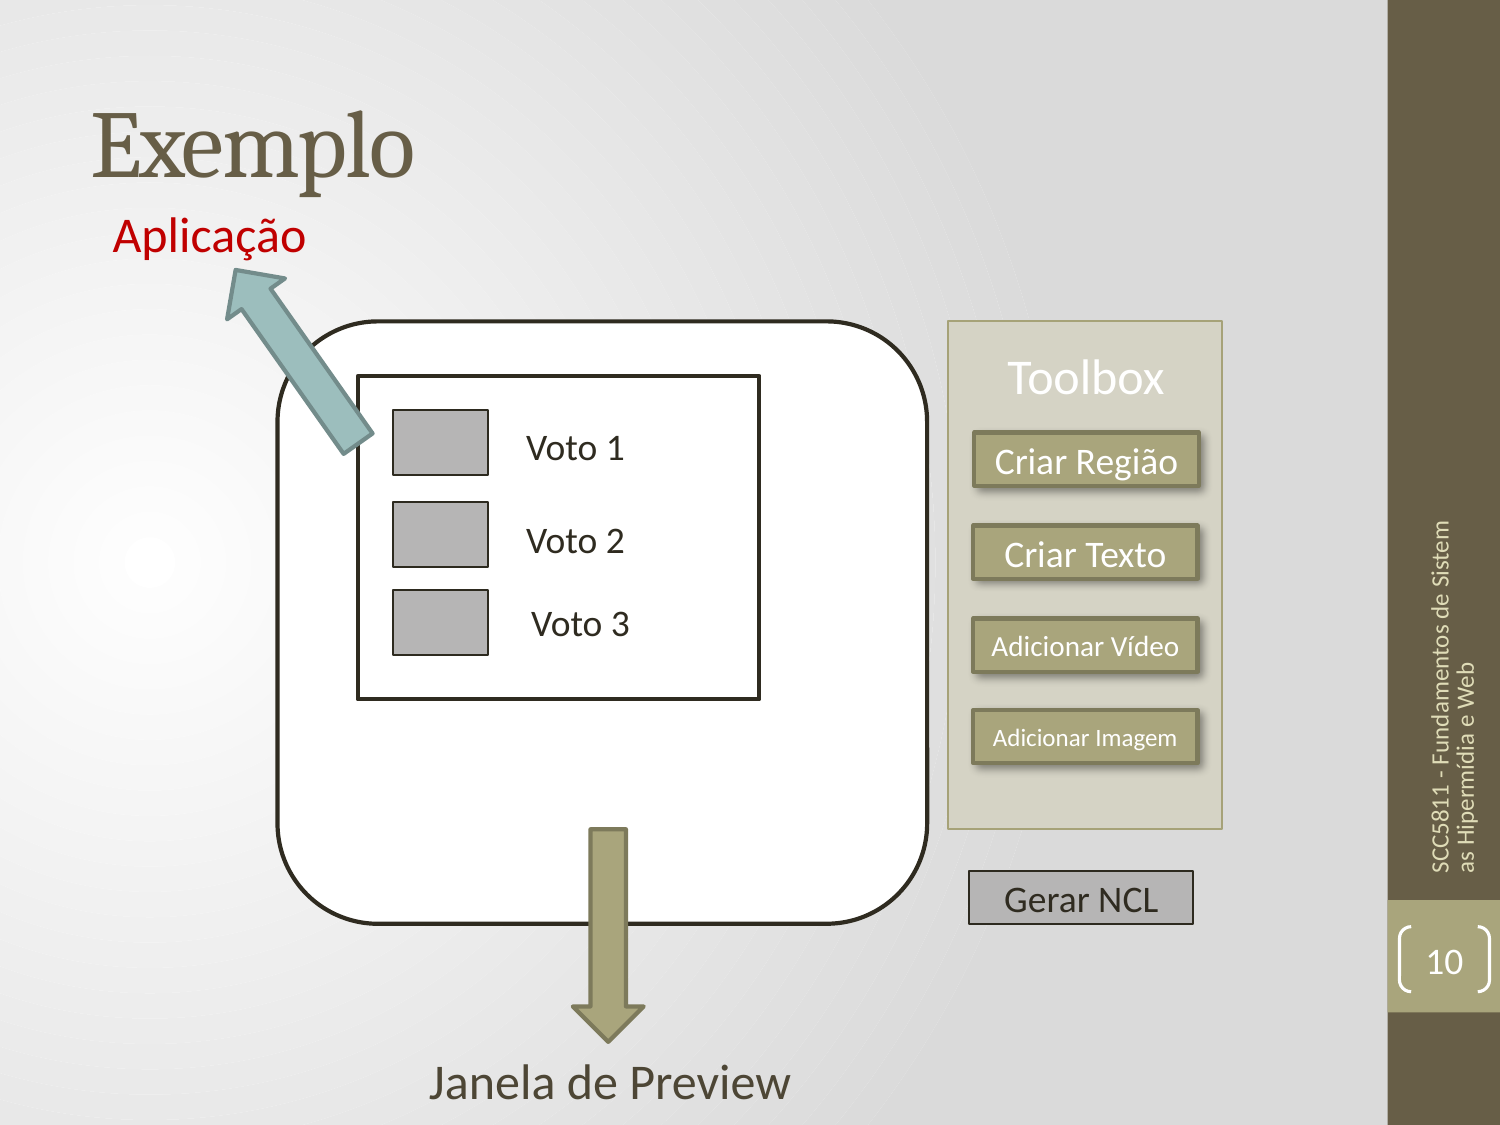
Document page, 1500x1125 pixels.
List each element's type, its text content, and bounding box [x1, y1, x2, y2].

footer SCC5811 - Fundamentos de Sistemas Hipermídia e Web [1408, 500, 1469, 889]
text_box Criar Região [972, 430, 1201, 488]
text_box Adicionar Imagem [971, 708, 1200, 765]
text_box [570, 827, 646, 1041]
text_box Adicionar Vídeo [971, 616, 1200, 674]
text_box Criar Texto [971, 523, 1200, 581]
text_box [275, 319, 930, 926]
text_box [392, 501, 489, 568]
title Exemplo [75, 45, 1325, 233]
text_box [392, 409, 489, 476]
text_box [356, 374, 761, 701]
text_box Gerar NCL [968, 870, 1194, 925]
text_box Aplicação [7, 194, 412, 270]
text_box [225, 270, 375, 456]
text_box Voto 1 [511, 415, 701, 476]
text_box [947, 320, 1223, 830]
text_box Toolbox [973, 336, 1199, 412]
text_box Voto 3 [516, 591, 706, 652]
text_box Voto 2 [511, 508, 701, 569]
text_box Janela de Preview [206, 1041, 1014, 1117]
text_box [392, 589, 489, 656]
slide_number 10 [1397, 925, 1492, 994]
